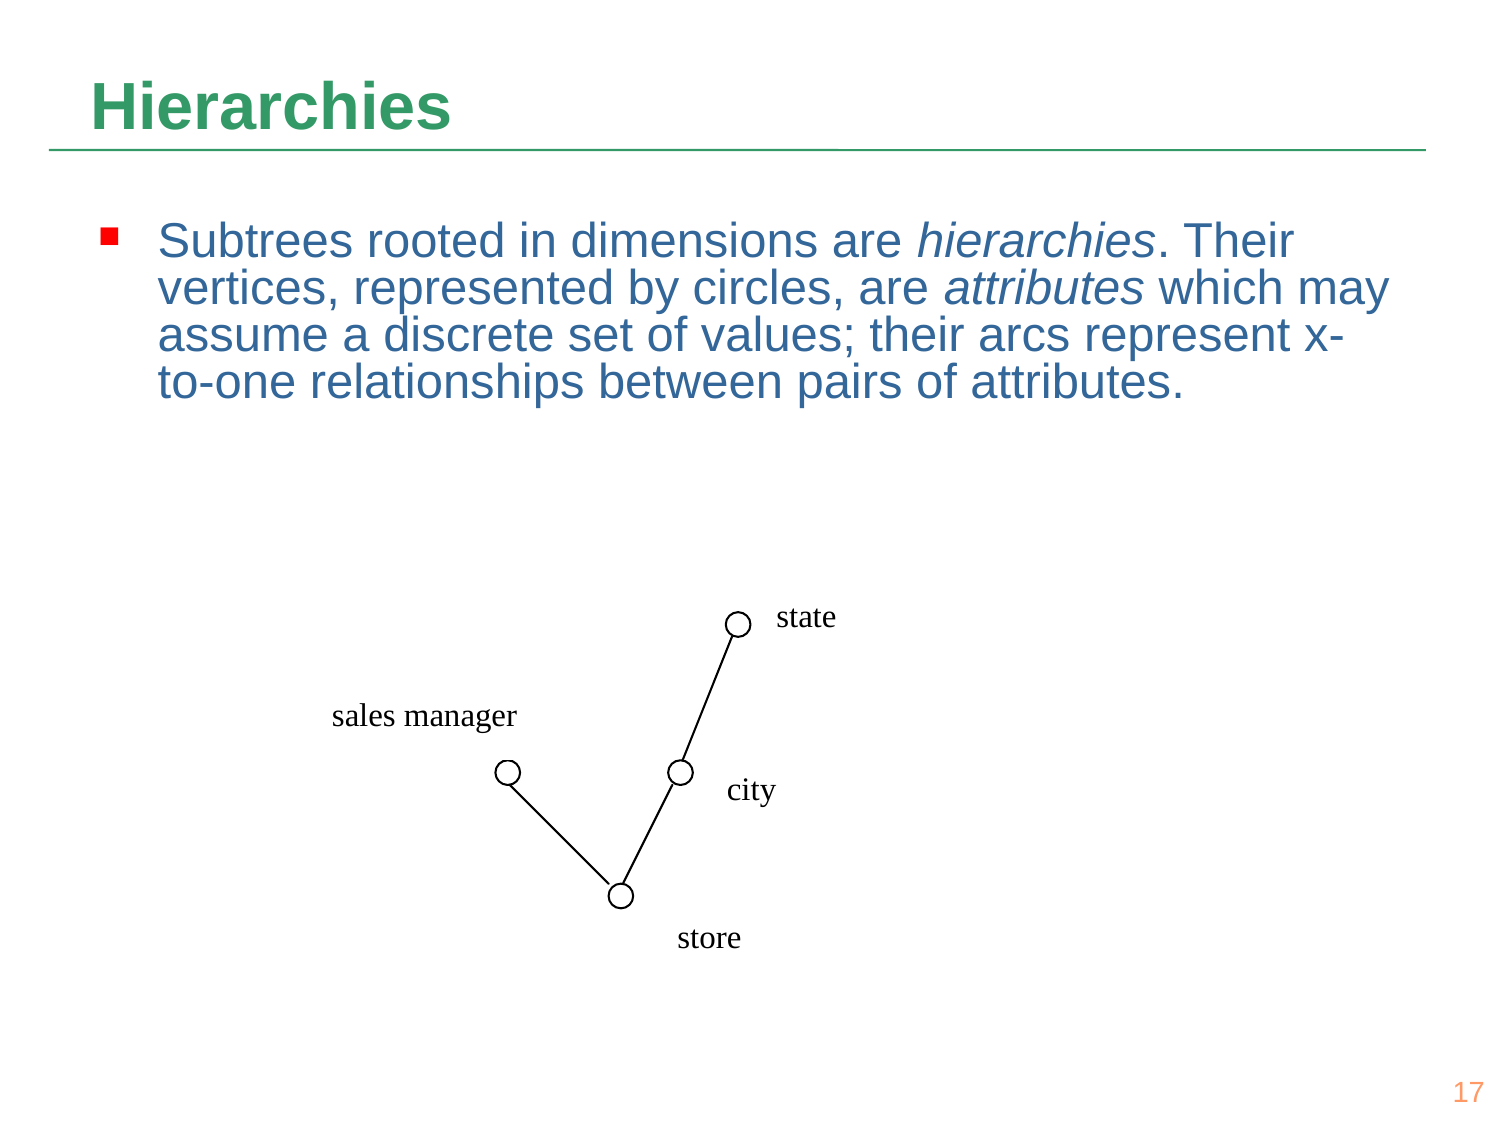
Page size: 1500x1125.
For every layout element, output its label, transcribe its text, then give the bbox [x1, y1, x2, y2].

slide_number 17 [1423, 1068, 1500, 1114]
picture [312, 587, 882, 983]
title Hierarchies [74, 45, 1426, 176]
list Subtrees rooted in dimensions are hierarchies. Their vertices, represented by circles, are attributes which may assume a discrete set of values; their arcs represent x-to-one relationships between pairs of attributes. [87, 212, 1413, 463]
